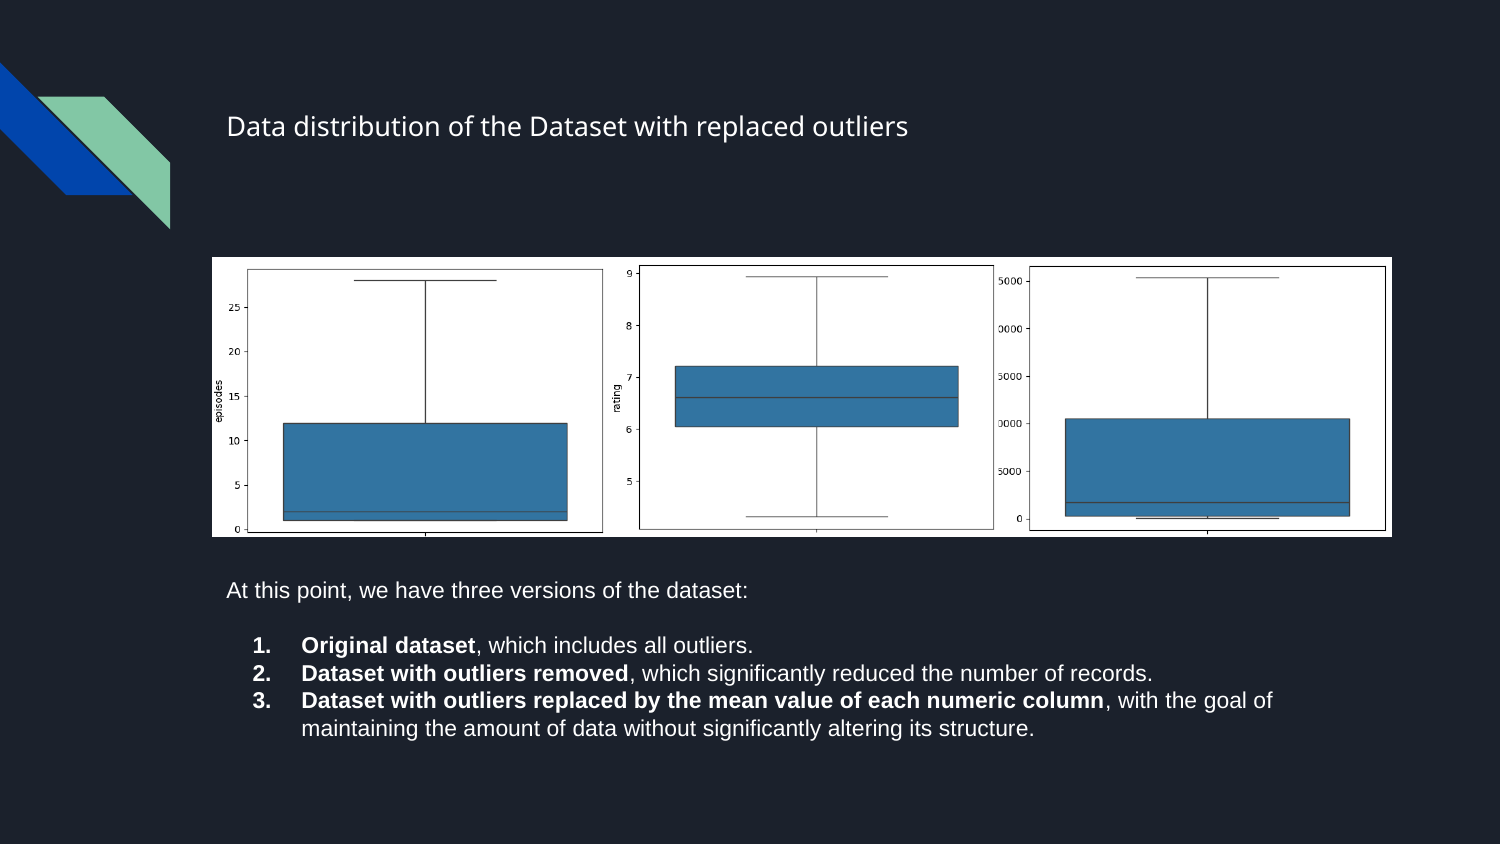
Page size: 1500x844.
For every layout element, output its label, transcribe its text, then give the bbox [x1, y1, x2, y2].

text_box At this point, we have three versions of the dataset: Original dataset, which includes all outliers. Dataset with outliers removed, which significantly reduced the number of records. Dataset with outliers replaced by the mean value of each numeric column, with the goal of maintaining the amount of data without significantly altering its structure. [211, 560, 1395, 824]
text_box Data distribution of the Dataset with replaced outliers [211, 94, 1395, 244]
picture [212, 256, 1414, 537]
